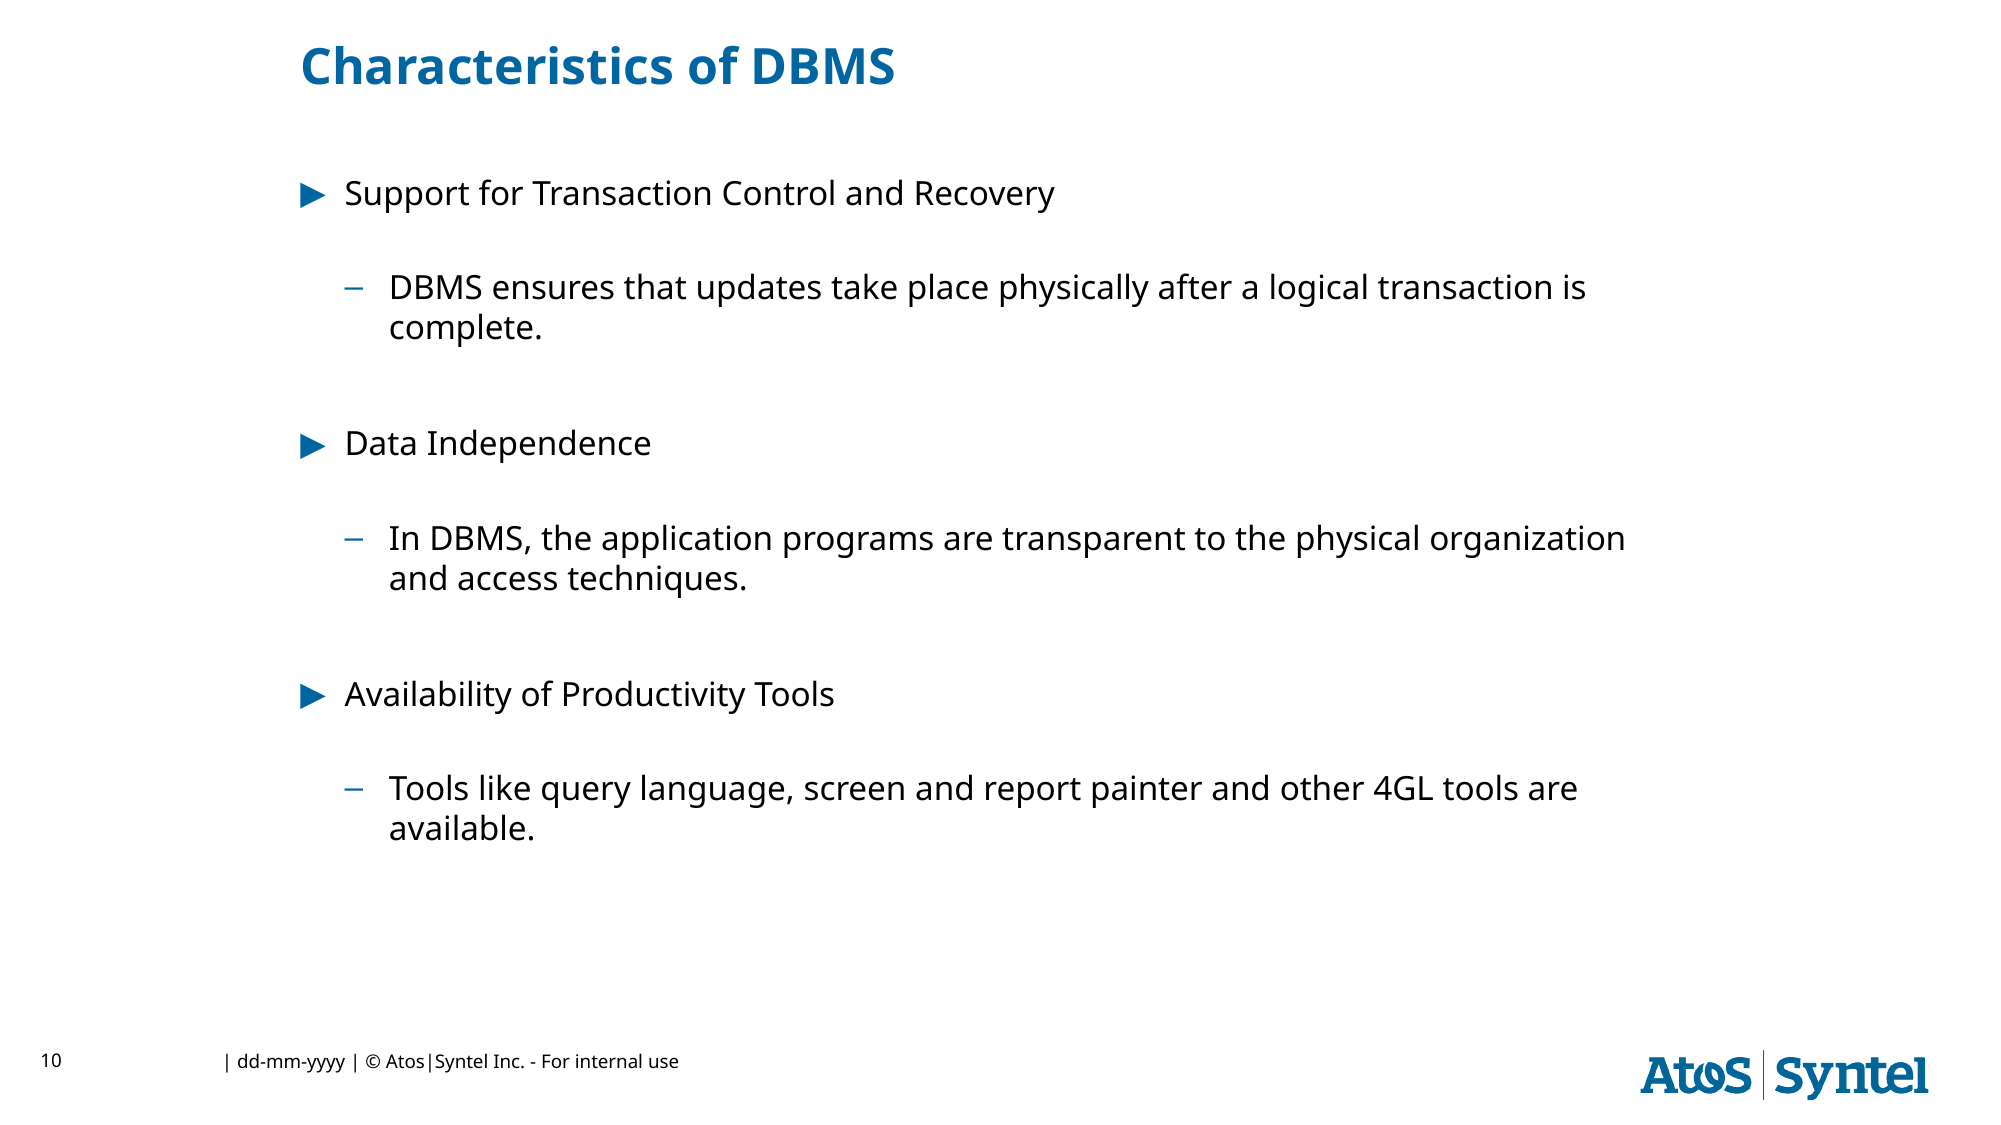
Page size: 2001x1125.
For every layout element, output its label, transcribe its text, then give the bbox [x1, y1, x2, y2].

picture [1603, 1019, 1965, 1125]
title Characteristics of DBMS [285, 26, 1696, 113]
list Support for Transaction Control and Recovery DBMS ensures that updates take place physically after a logical transaction is complete. Data Independence In DBMS, the application programs are transparent to the physical organization and access techniques. Availability of Productivity Tools Tools like query language, screen and report painter and other 4GL tools are available. [285, 164, 1696, 925]
